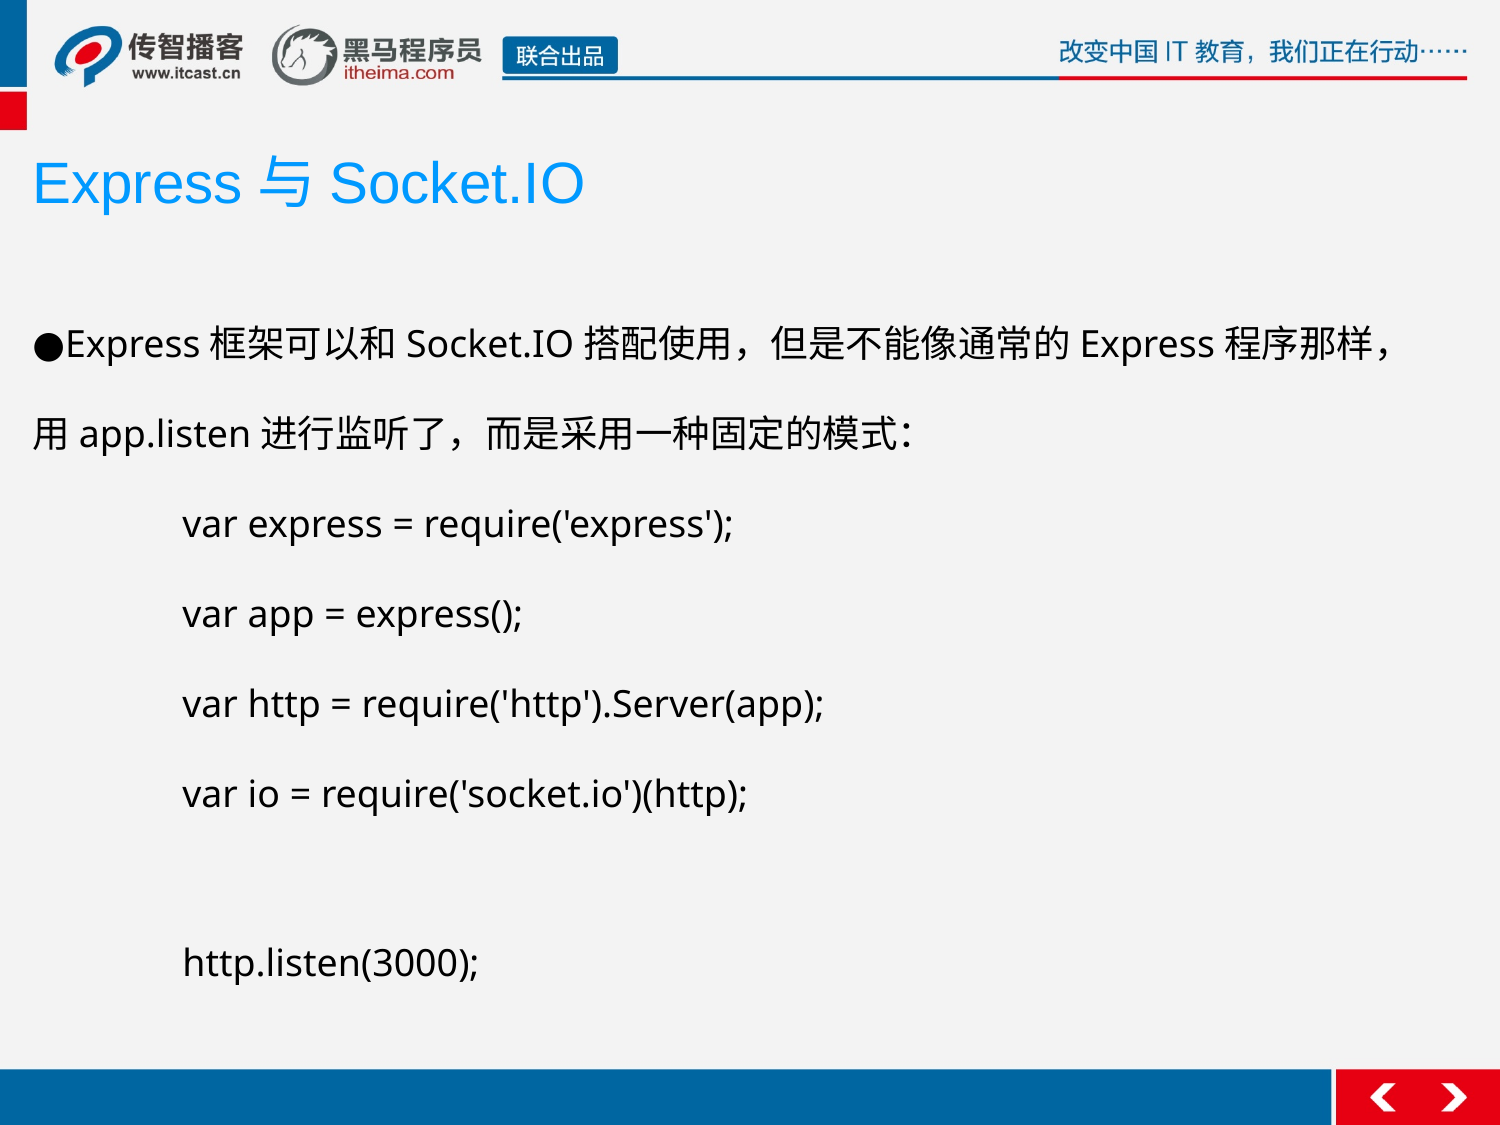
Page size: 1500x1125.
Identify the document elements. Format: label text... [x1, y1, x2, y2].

text_box Express与Socket.IO [17, 137, 1436, 223]
picture [0, 0, 1500, 1125]
text_box ●Express框架可以和Socket.IO搭配使用，但是不能像通常的Express程序那样，用app.listen进行监听了，而是采用一种固定的模式： var express = require('express'); var app = express(); var http = require('http').Server(app); var io = require('socket.io')(http); http.listen(3000); [17, 267, 1447, 992]
